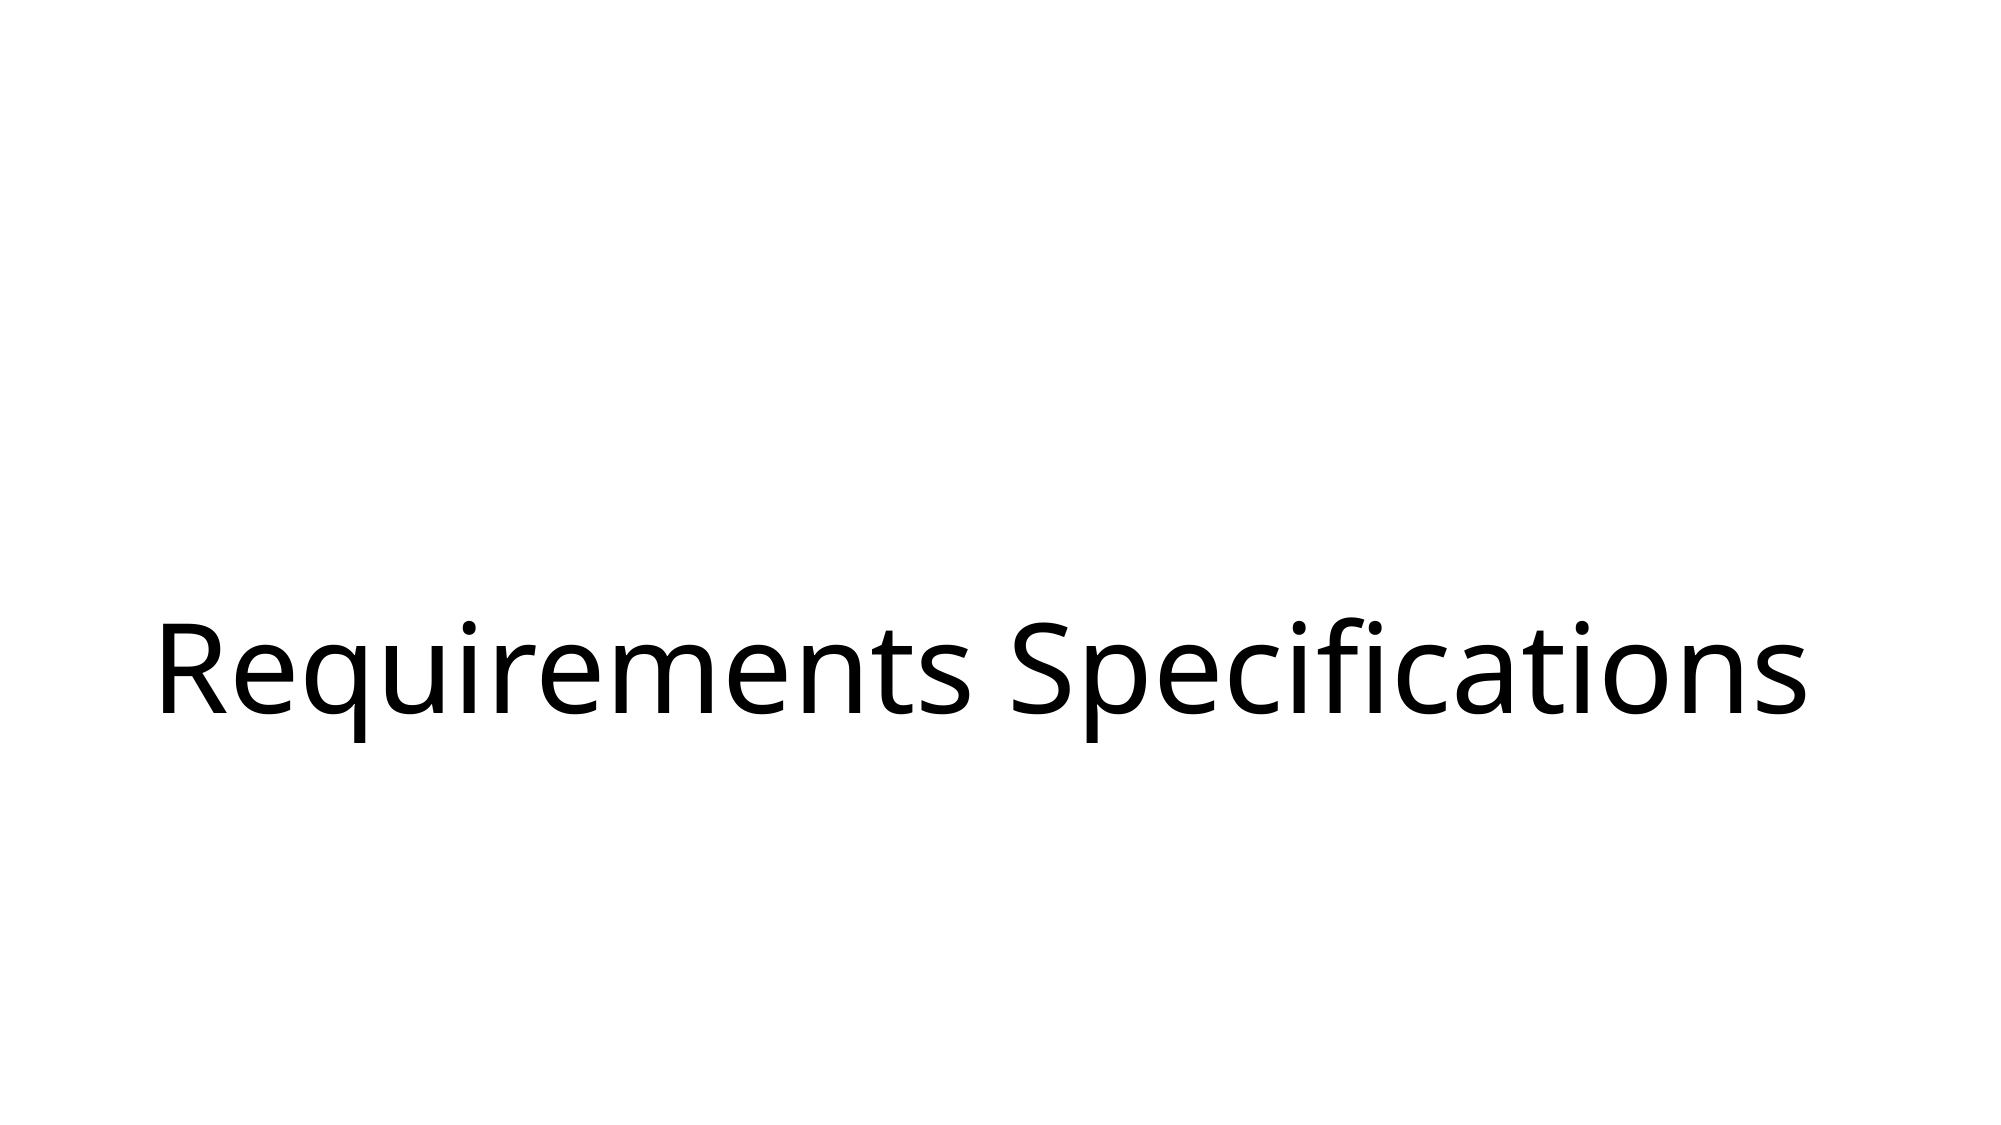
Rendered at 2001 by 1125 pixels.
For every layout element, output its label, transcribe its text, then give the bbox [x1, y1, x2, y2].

title Requirements Specifications [136, 280, 1862, 749]
